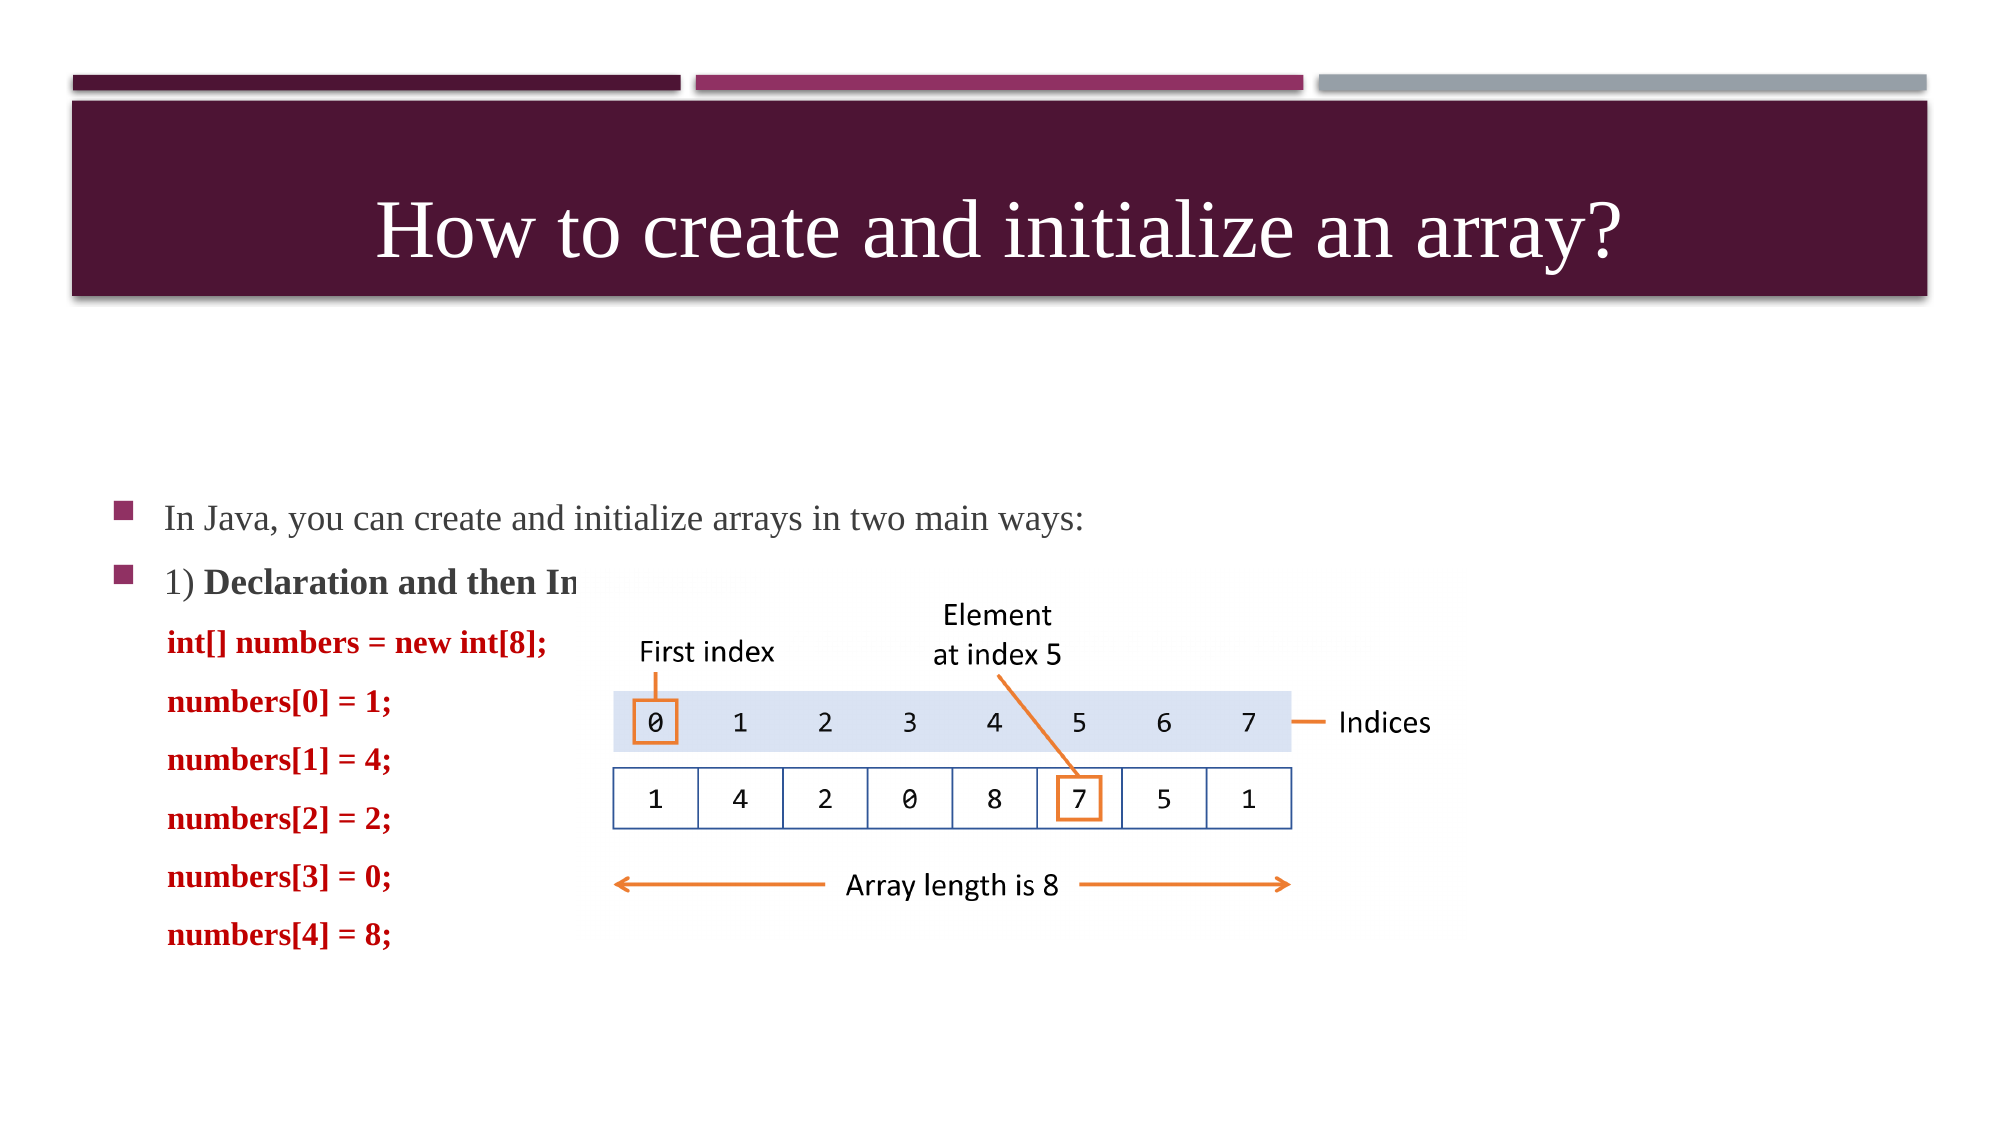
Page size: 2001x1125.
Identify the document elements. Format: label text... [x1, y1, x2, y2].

title How to create and initialize an array? [95, 115, 1905, 282]
picture [575, 567, 1468, 941]
list In Java, you can create and initialize arrays in two main ways: 1) Declaration and then Initialization: int[] numbers = new int[8]; // declares an array with 8 integer elements numbers[0] = 1; numbers[1] = 4; numbers[2] = 2; numbers[3] = 0; numbers[4] = 8; [95, 357, 1905, 962]
